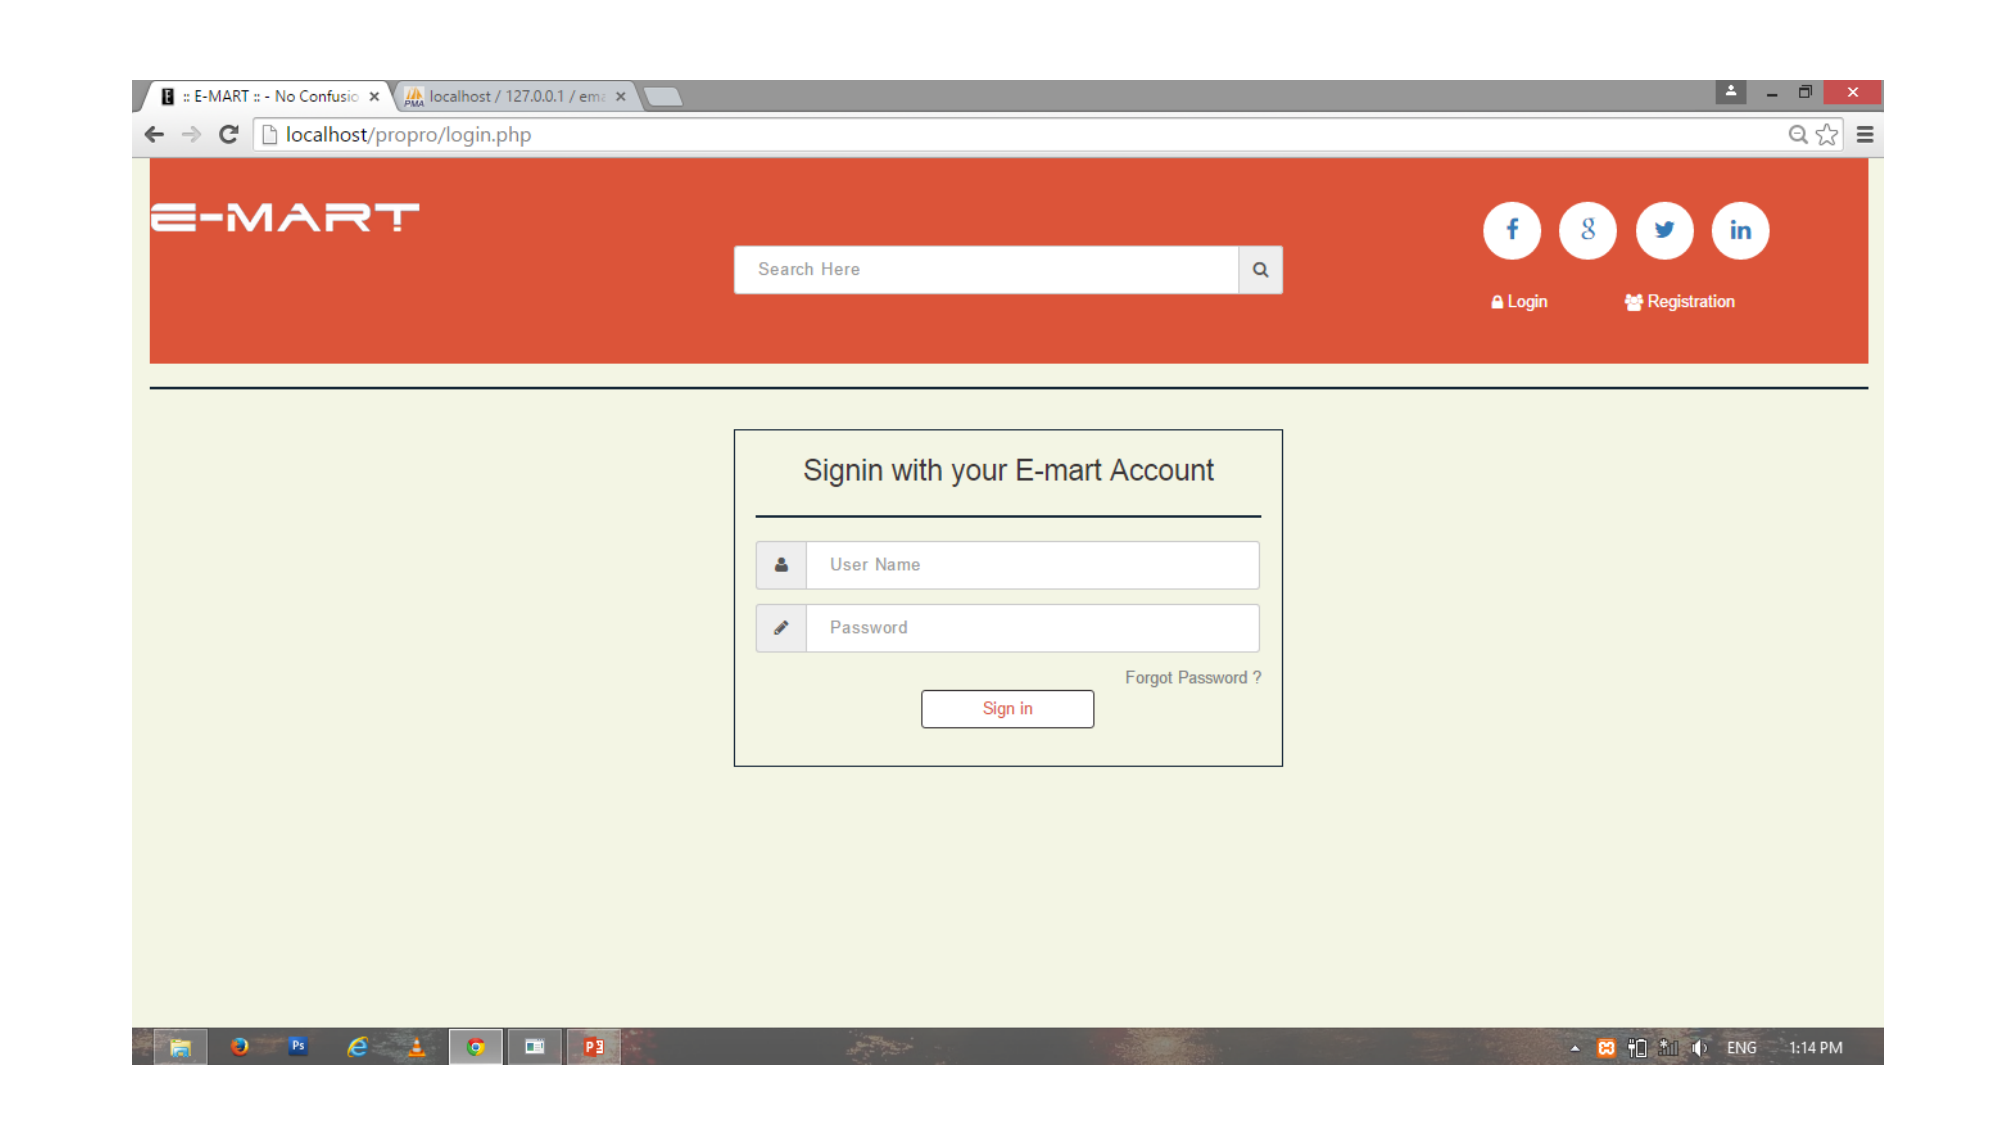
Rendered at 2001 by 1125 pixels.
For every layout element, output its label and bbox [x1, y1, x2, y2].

list [132, 80, 1884, 1065]
